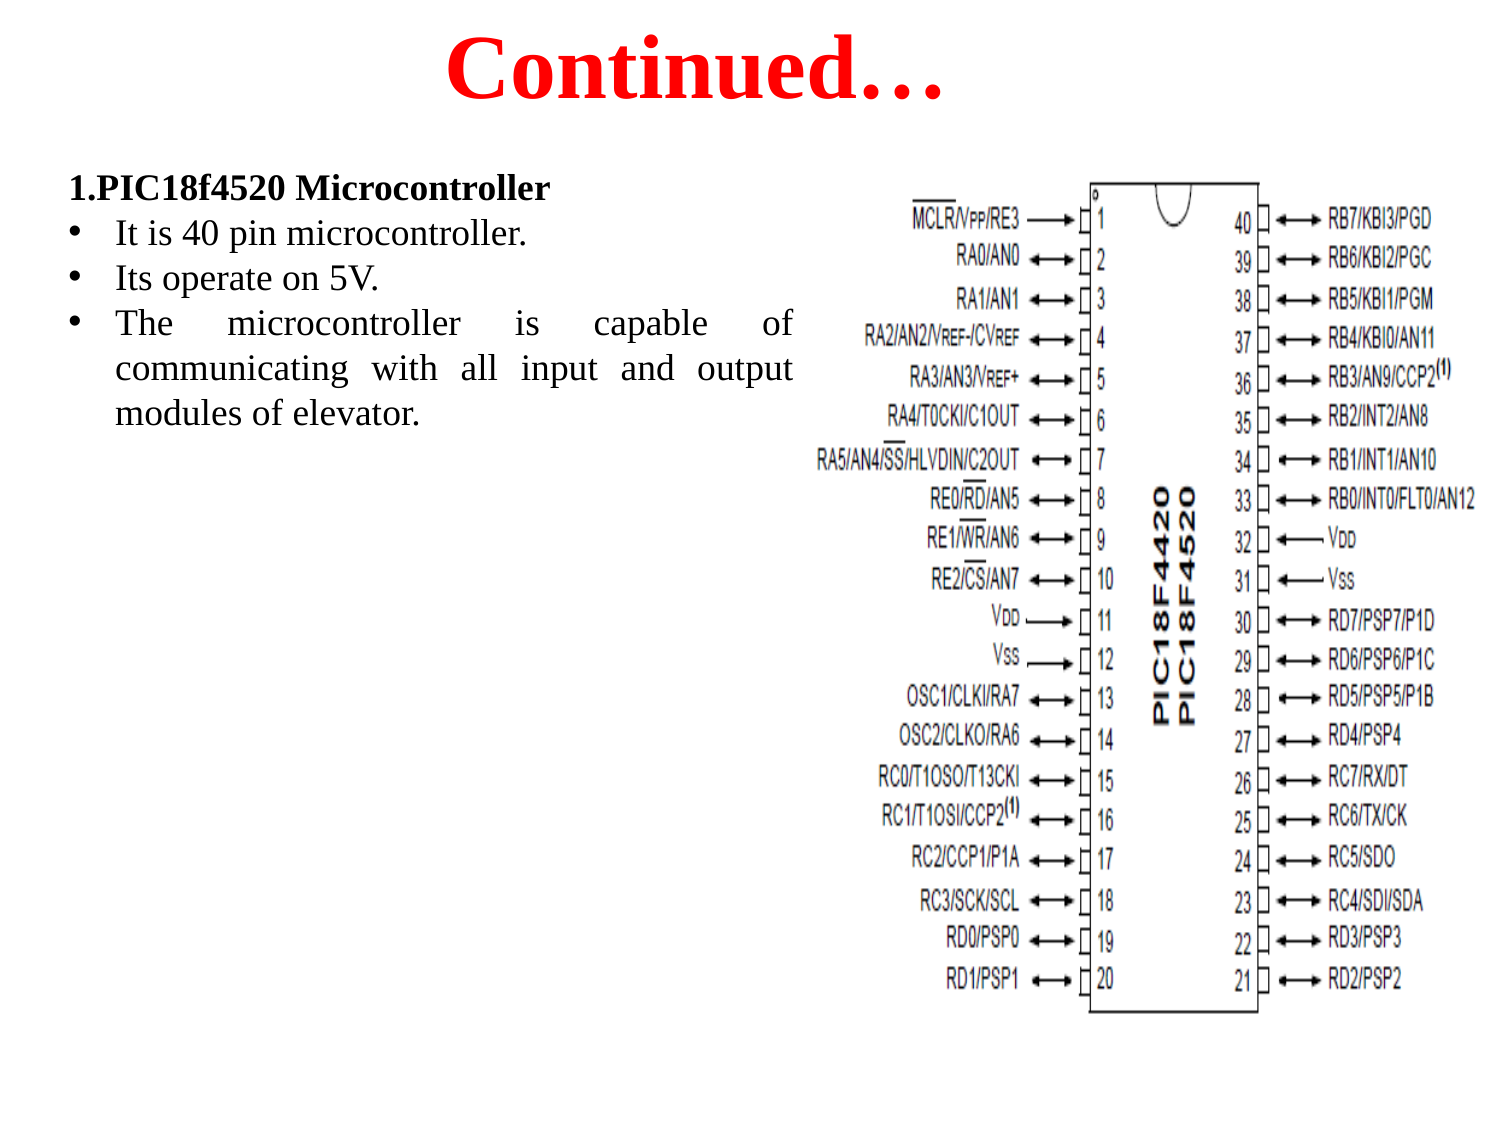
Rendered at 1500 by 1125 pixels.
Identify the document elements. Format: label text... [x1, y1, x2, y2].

text_box 1.PIC18f4520 Microcontroller It is 40 pin microcontroller. Its operate on 5V. The microcontroller is capable of communicating with all input and output modules of elevator. [53, 155, 809, 530]
picture [808, 171, 1483, 1024]
text_box Continued… [289, 0, 1105, 170]
